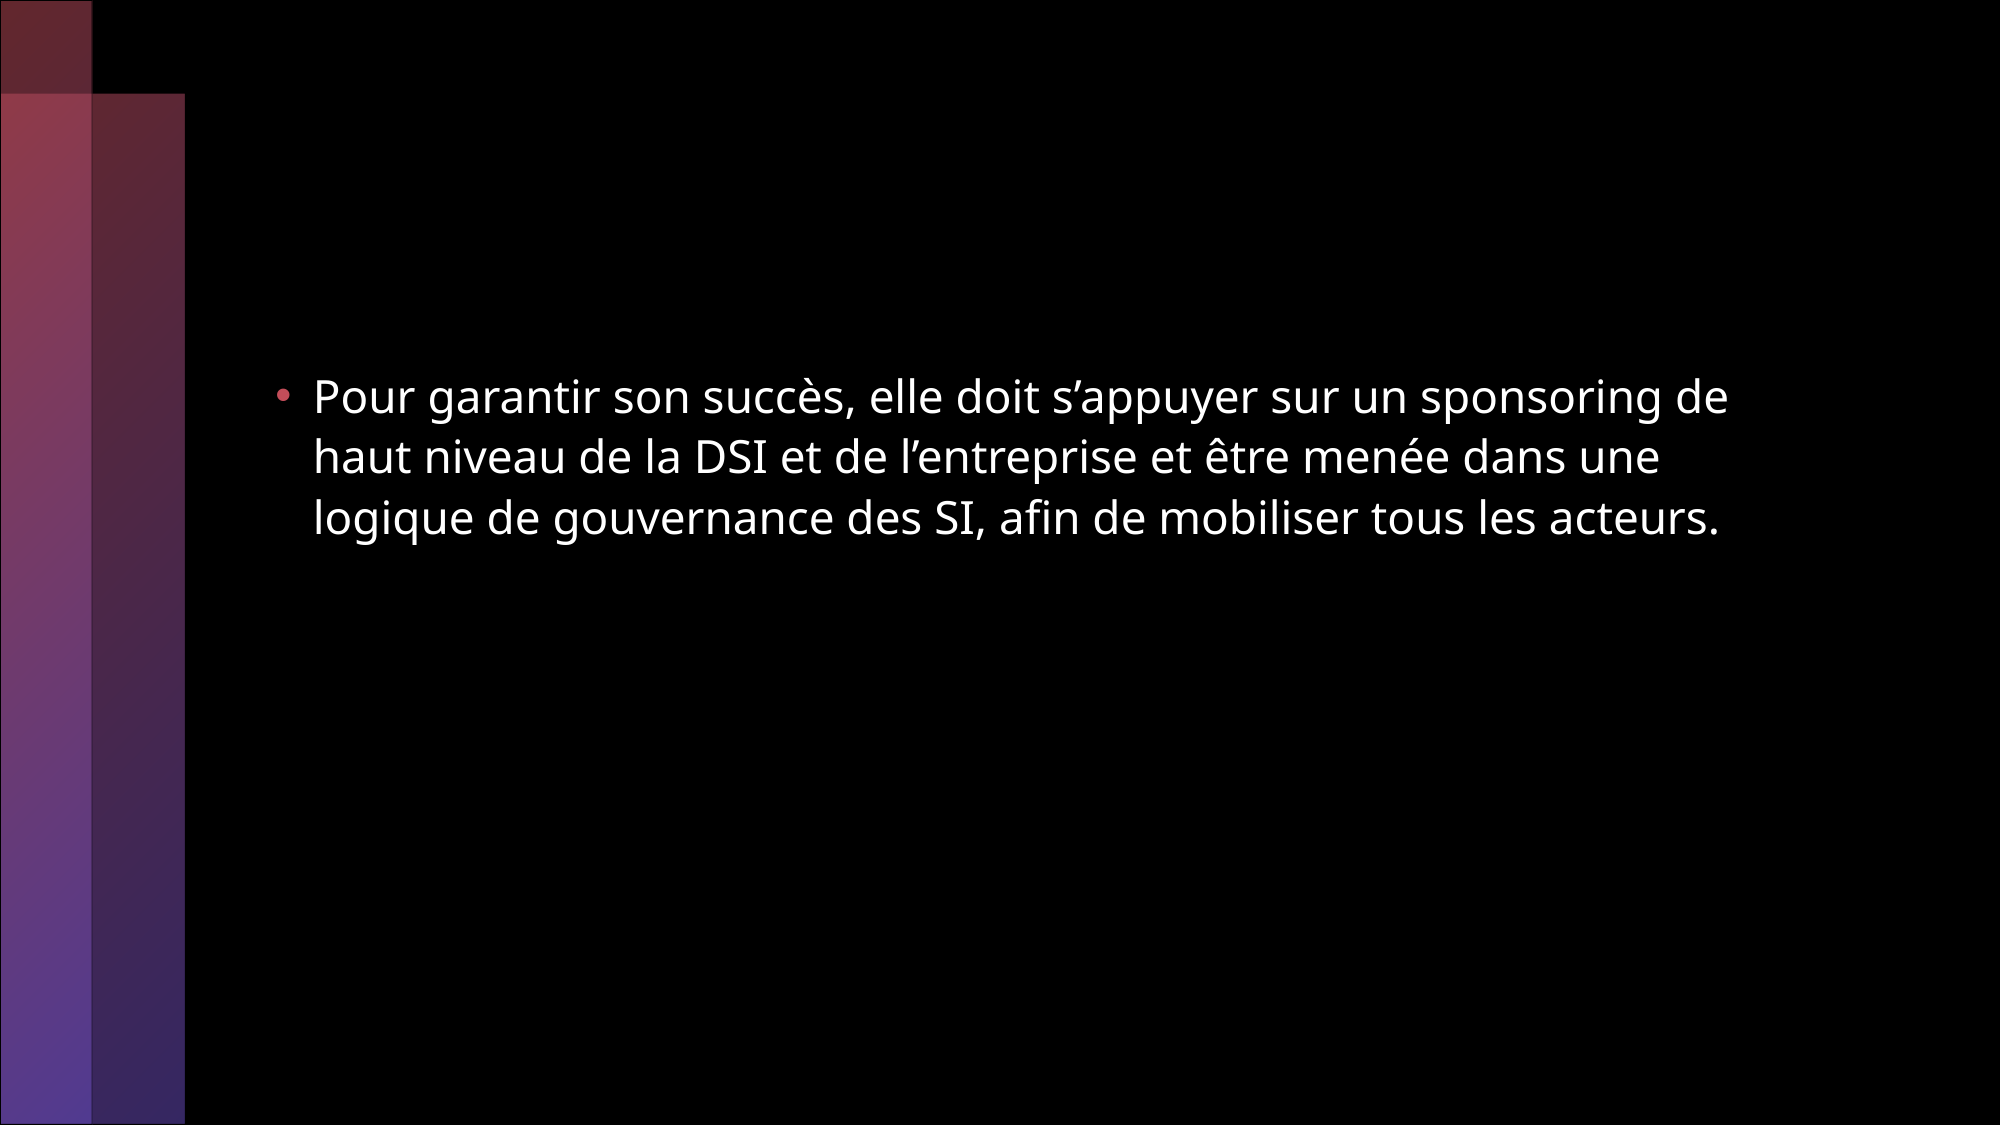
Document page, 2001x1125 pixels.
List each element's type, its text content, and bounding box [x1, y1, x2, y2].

list Pour garantir son succès, elle doit s’appuyer sur un sponsoring de haut niveau de la DSI et de l’entreprise et être menée dans une logique de gouvernance des SI, afin de mobiliser tous les acteurs. [260, 354, 1817, 999]
